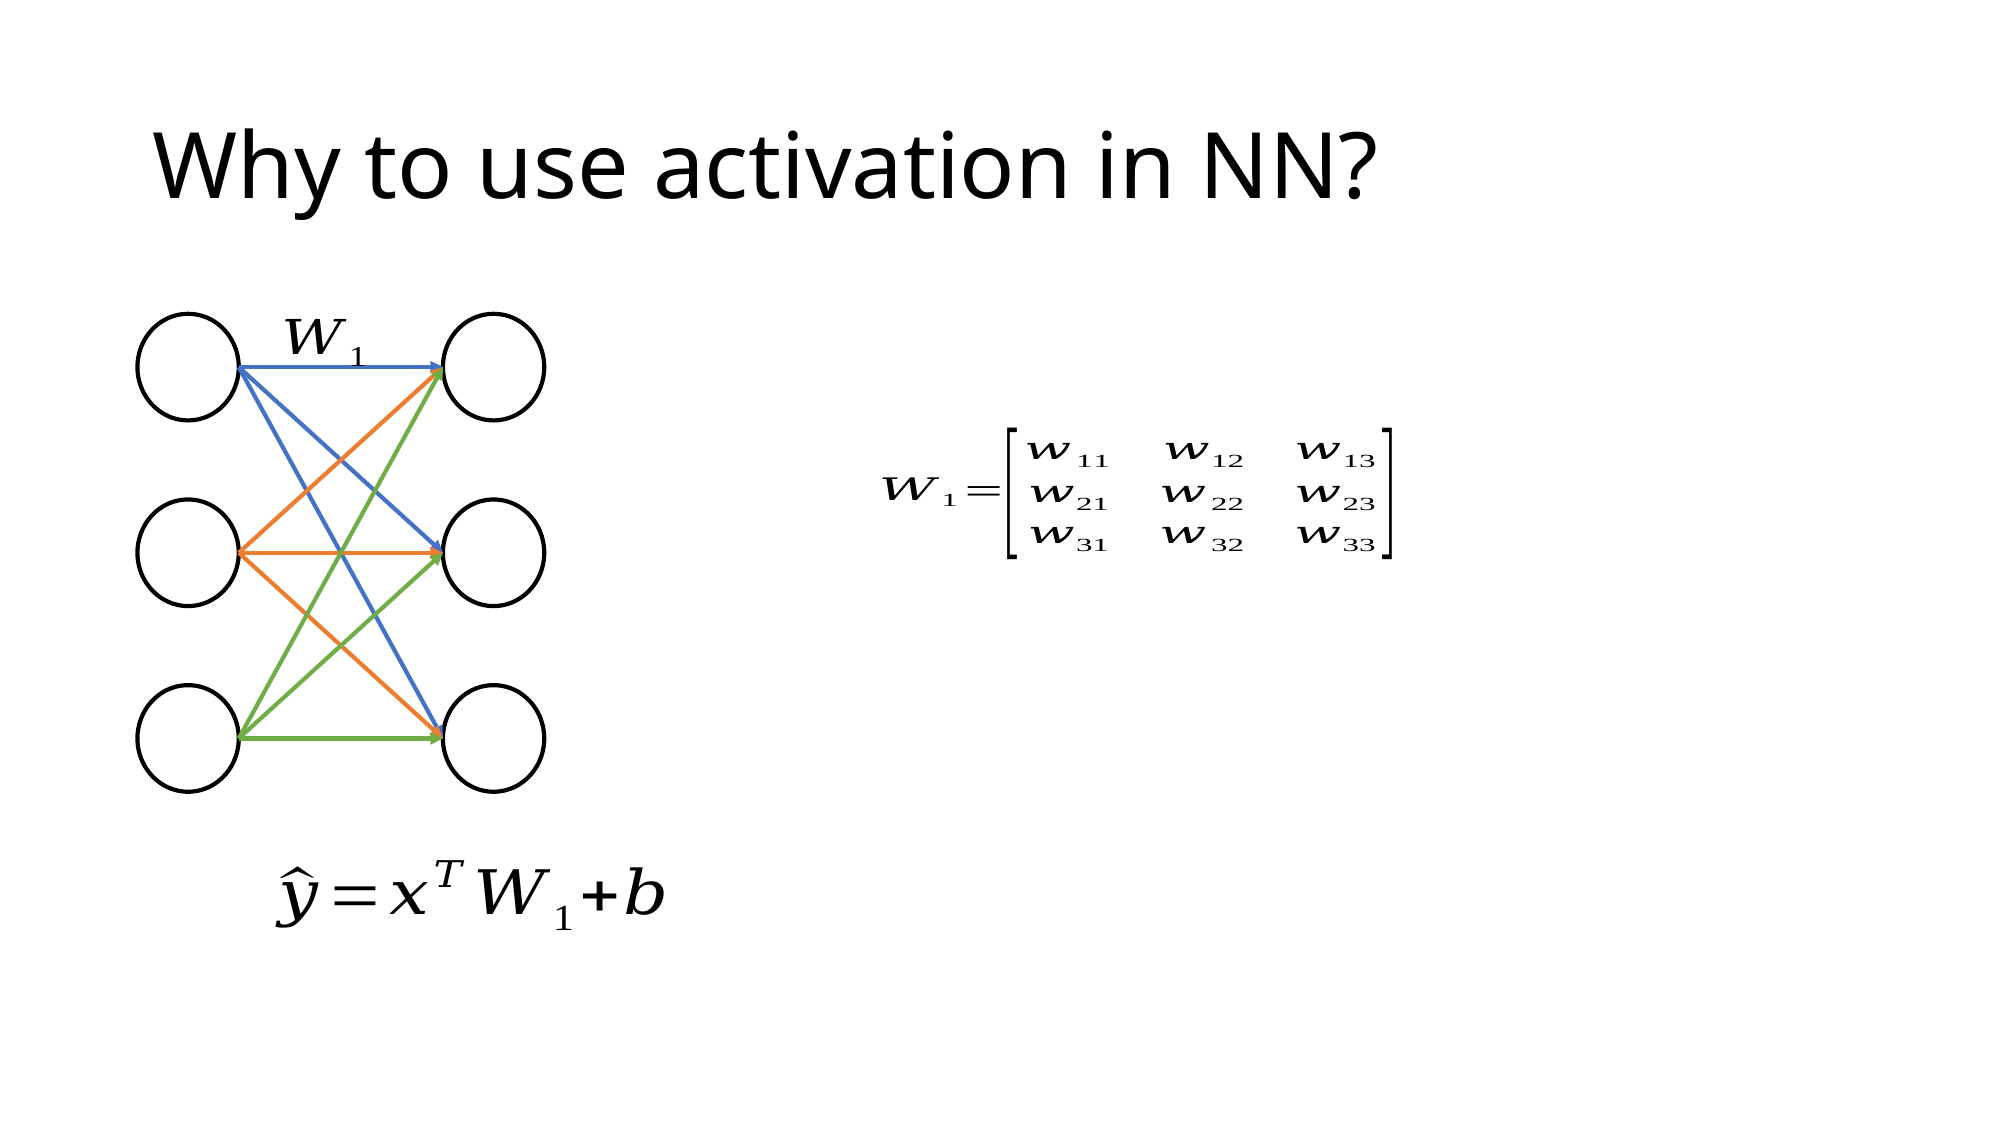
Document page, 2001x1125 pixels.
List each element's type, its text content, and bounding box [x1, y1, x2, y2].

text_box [137, 313, 545, 792]
title Why to use activation in NN? [137, 59, 1863, 278]
